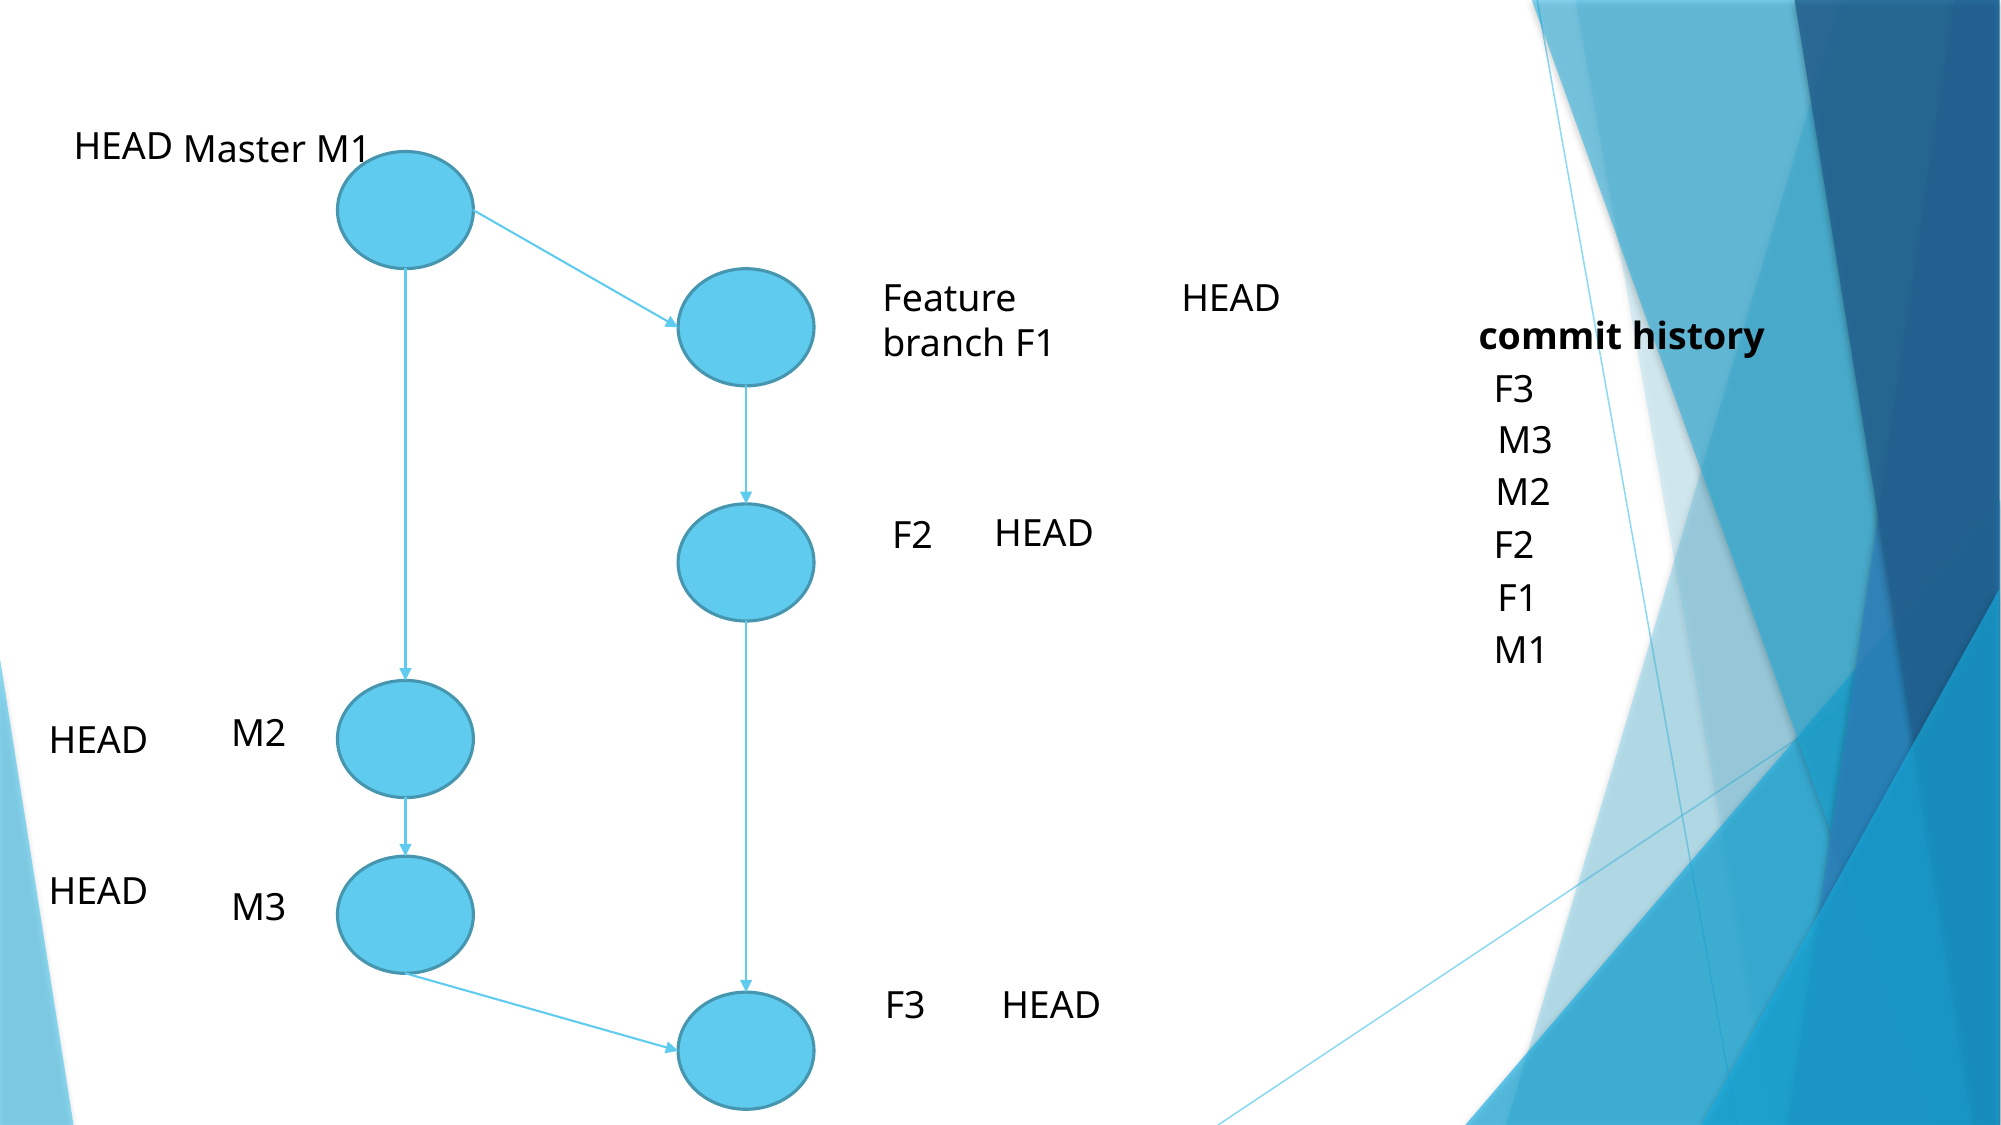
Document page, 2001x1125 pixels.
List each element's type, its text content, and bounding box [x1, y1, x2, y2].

text_box M2 [1471, 460, 1691, 521]
text_box [677, 990, 816, 1111]
text_box [339, 854, 475, 975]
text_box [335, 149, 475, 271]
text_box [676, 502, 816, 623]
text_box [341, 679, 475, 800]
text_box commit history [1454, 304, 1886, 365]
text_box M2 [206, 702, 426, 762]
text_box M3 [206, 875, 426, 935]
text_box F2 [867, 503, 1087, 564]
text_box Feature branch F1 [867, 266, 1087, 372]
text_box HEAD [33, 859, 253, 920]
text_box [404, 972, 679, 1052]
text_box HEAD [58, 114, 278, 175]
text_box F1 [1472, 566, 1692, 627]
text_box [677, 267, 816, 388]
text_box HEAD [979, 501, 1199, 562]
text_box HEAD [1166, 266, 1386, 327]
text_box F2 [1469, 513, 1689, 574]
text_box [472, 209, 679, 328]
text_box M3 [1472, 409, 1692, 469]
text_box HEAD [33, 708, 253, 769]
text_box F3 [869, 973, 986, 1034]
text_box M1 [1469, 618, 1689, 679]
text_box F3 [1469, 365, 1689, 418]
text_box HEAD [986, 973, 1206, 1034]
text_box Master M1 [168, 117, 388, 178]
